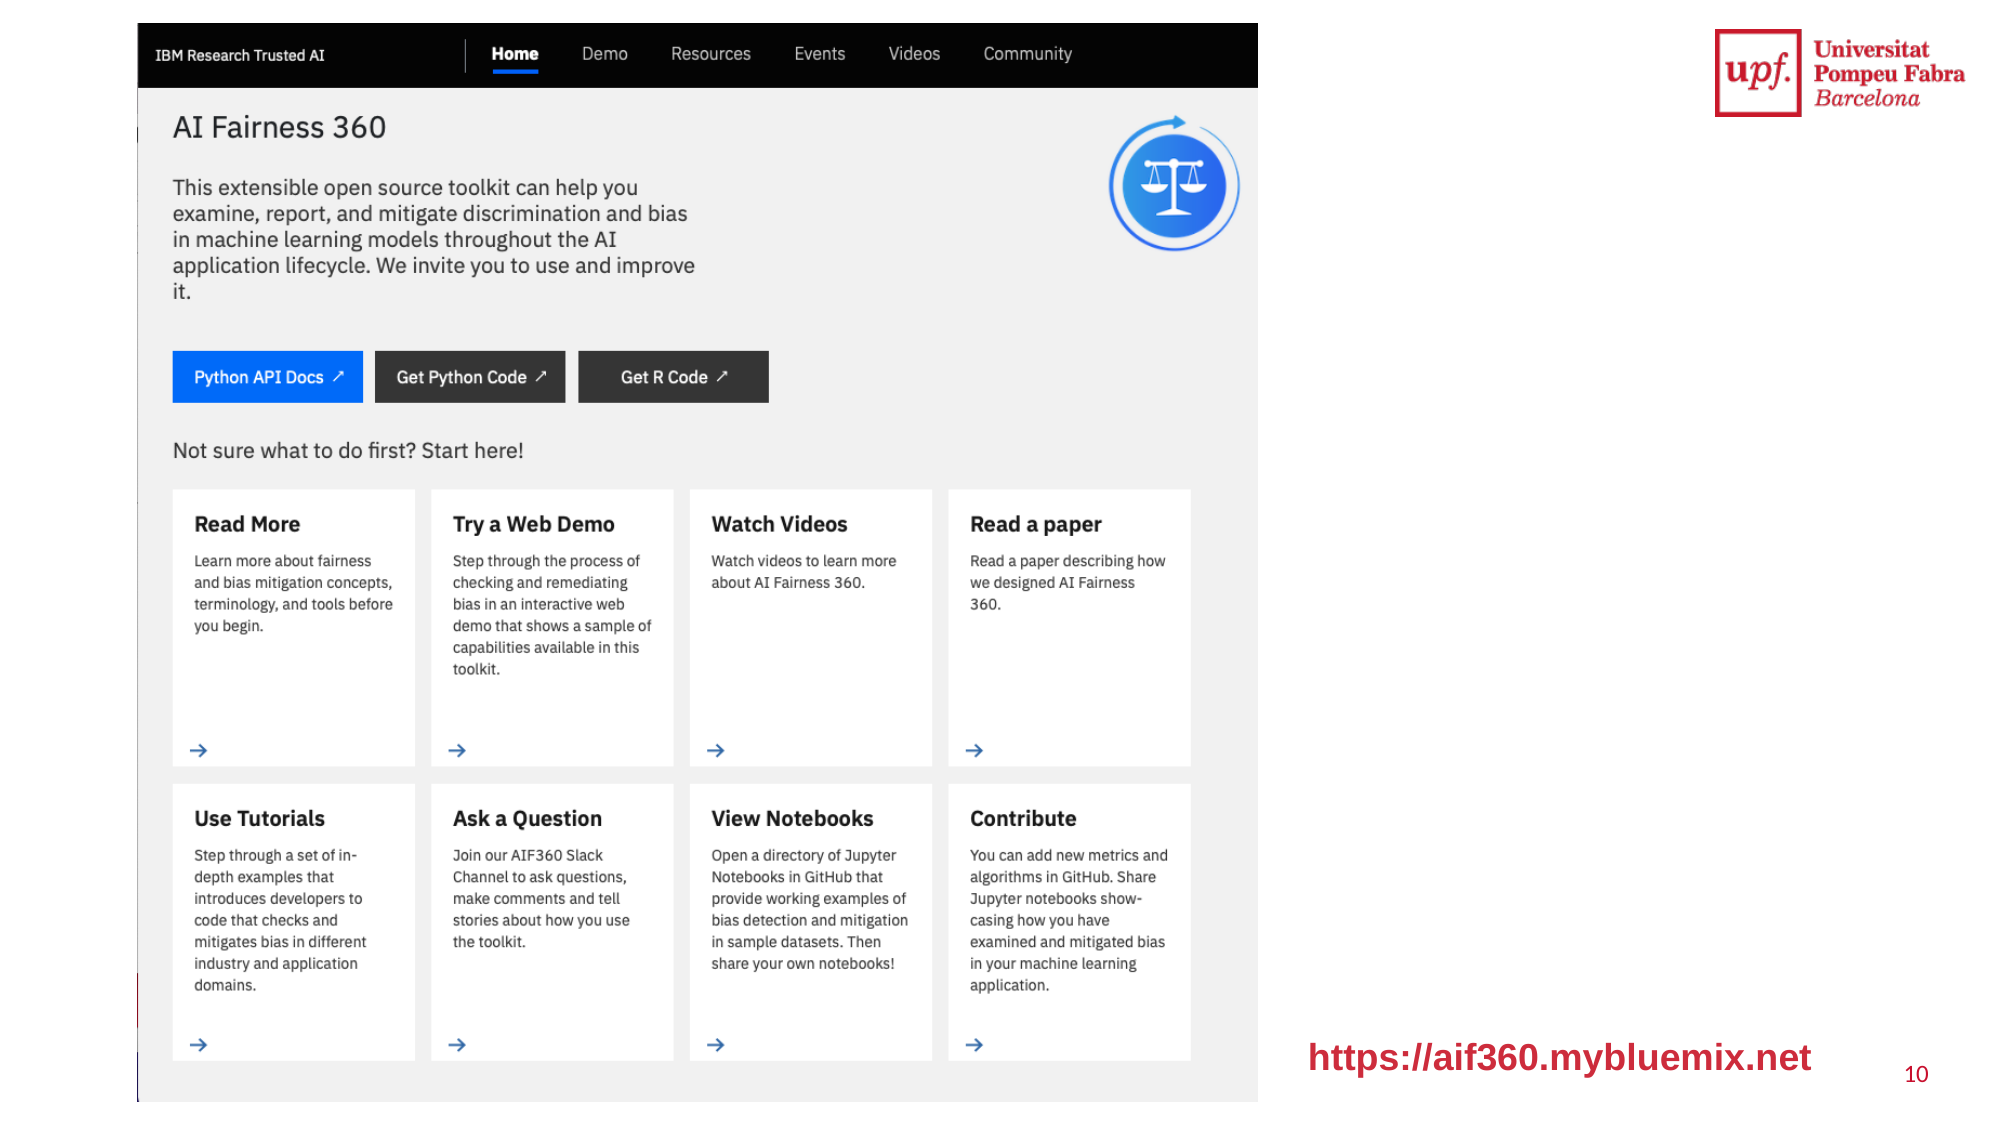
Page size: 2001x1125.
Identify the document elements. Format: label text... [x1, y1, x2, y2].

picture [1715, 29, 1968, 117]
text_box https://aif360.mybluemix.net [1293, 1025, 1828, 1085]
picture [137, 23, 1259, 1102]
